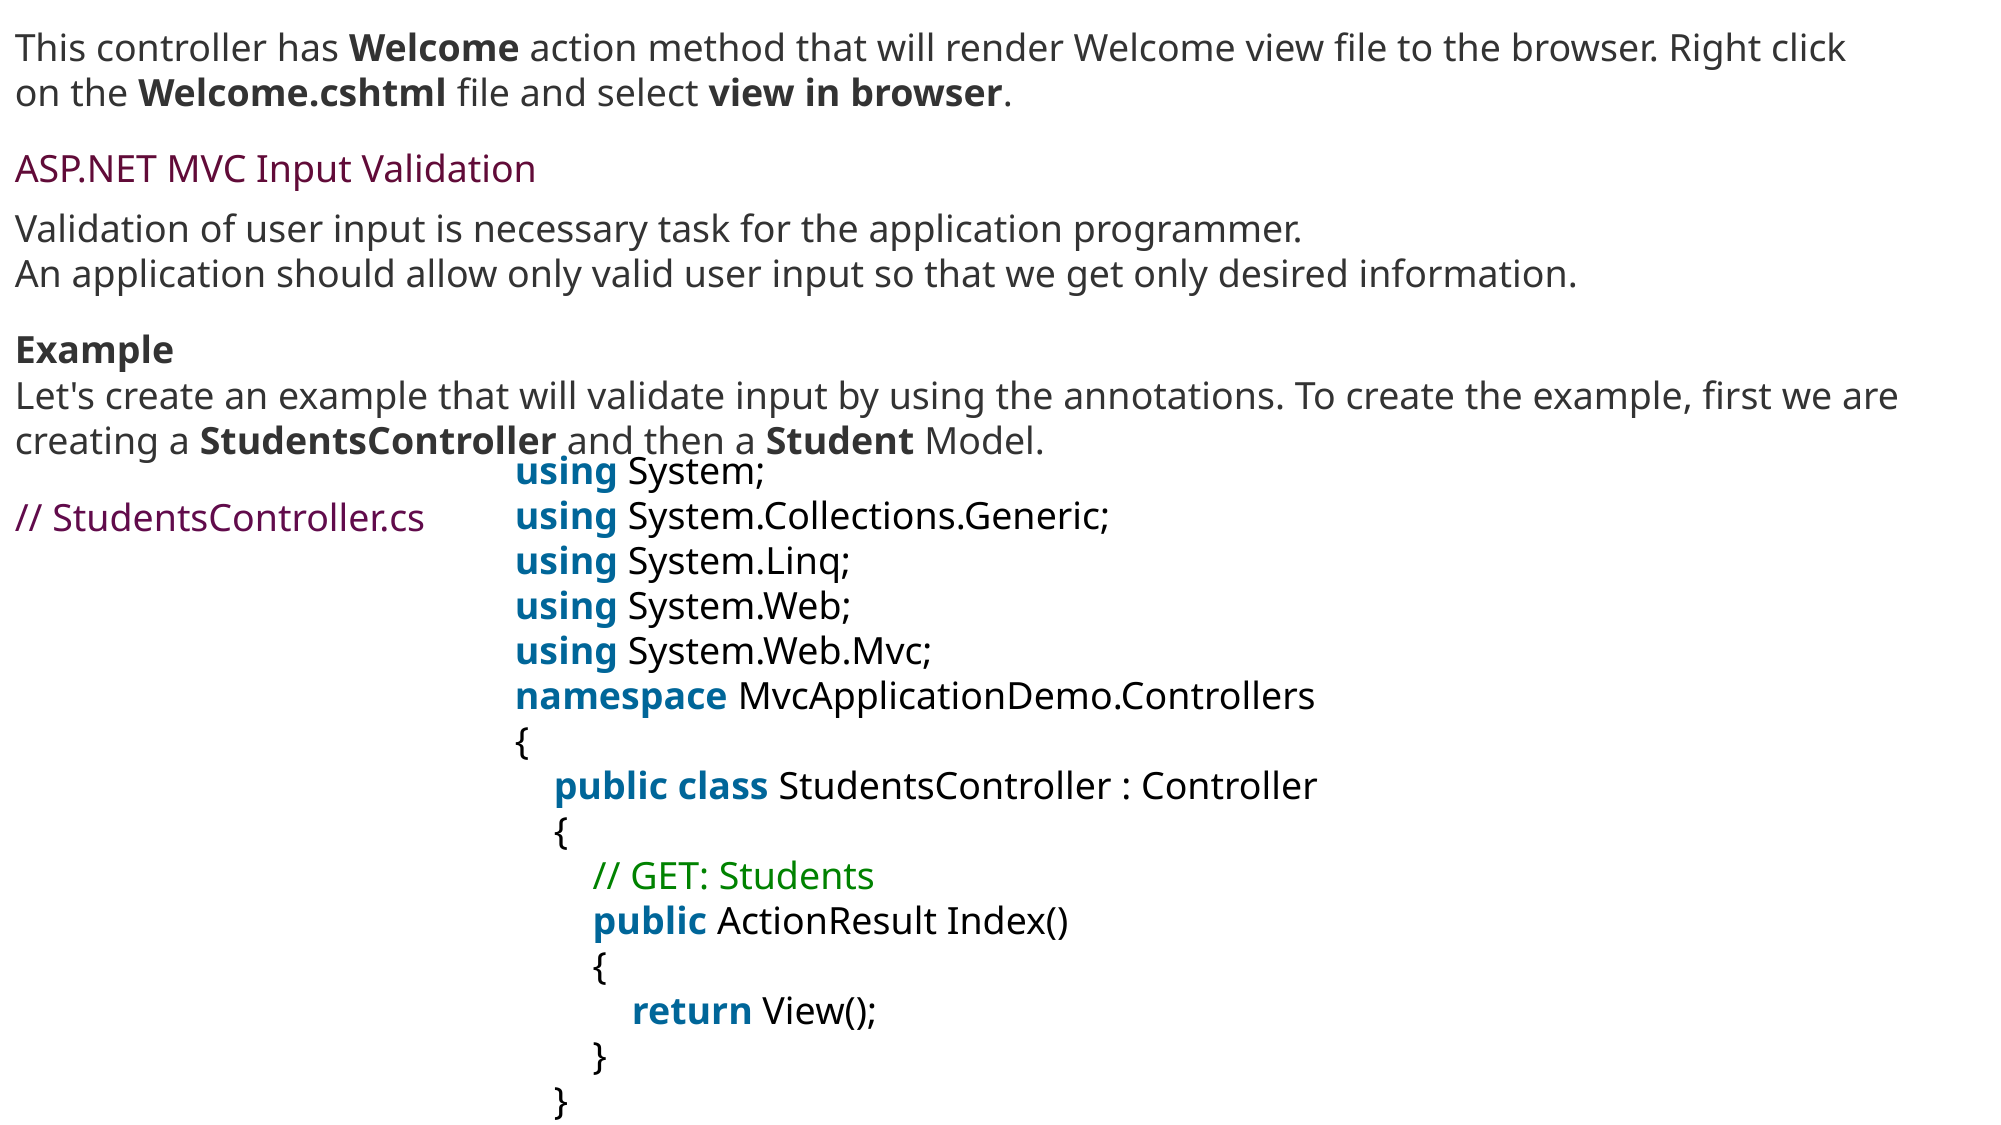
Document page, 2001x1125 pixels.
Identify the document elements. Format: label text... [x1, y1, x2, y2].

text_box Example [0, 318, 1000, 364]
text_box This controller has Welcome action method that will render Welcome view file to the browser. Right click on the Welcome.cshtml file and select view in browser. [0, 16, 1866, 122]
text_box // StudentsController.cs [0, 486, 500, 546]
text_box Let's create an example that will validate input by using the annotations. To create the example, first we are creating a StudentsController and then a Student Model. [0, 364, 1954, 470]
text_box using System; using System.Collections.Generic; using System.Linq; using System.Web; using System.Web.Mvc; namespace MvcApplicationDemo.Controllers { public class StudentsController : Controller { // GET: Students public ActionResult Index() { return View(); } } } [500, 439, 1687, 1125]
text_box Validation of user input is necessary task for the application programmer. An application should allow only valid user input so that we get only desired information. [0, 197, 1879, 303]
text_box ASP.NET MVC Input Validation [0, 137, 1000, 197]
